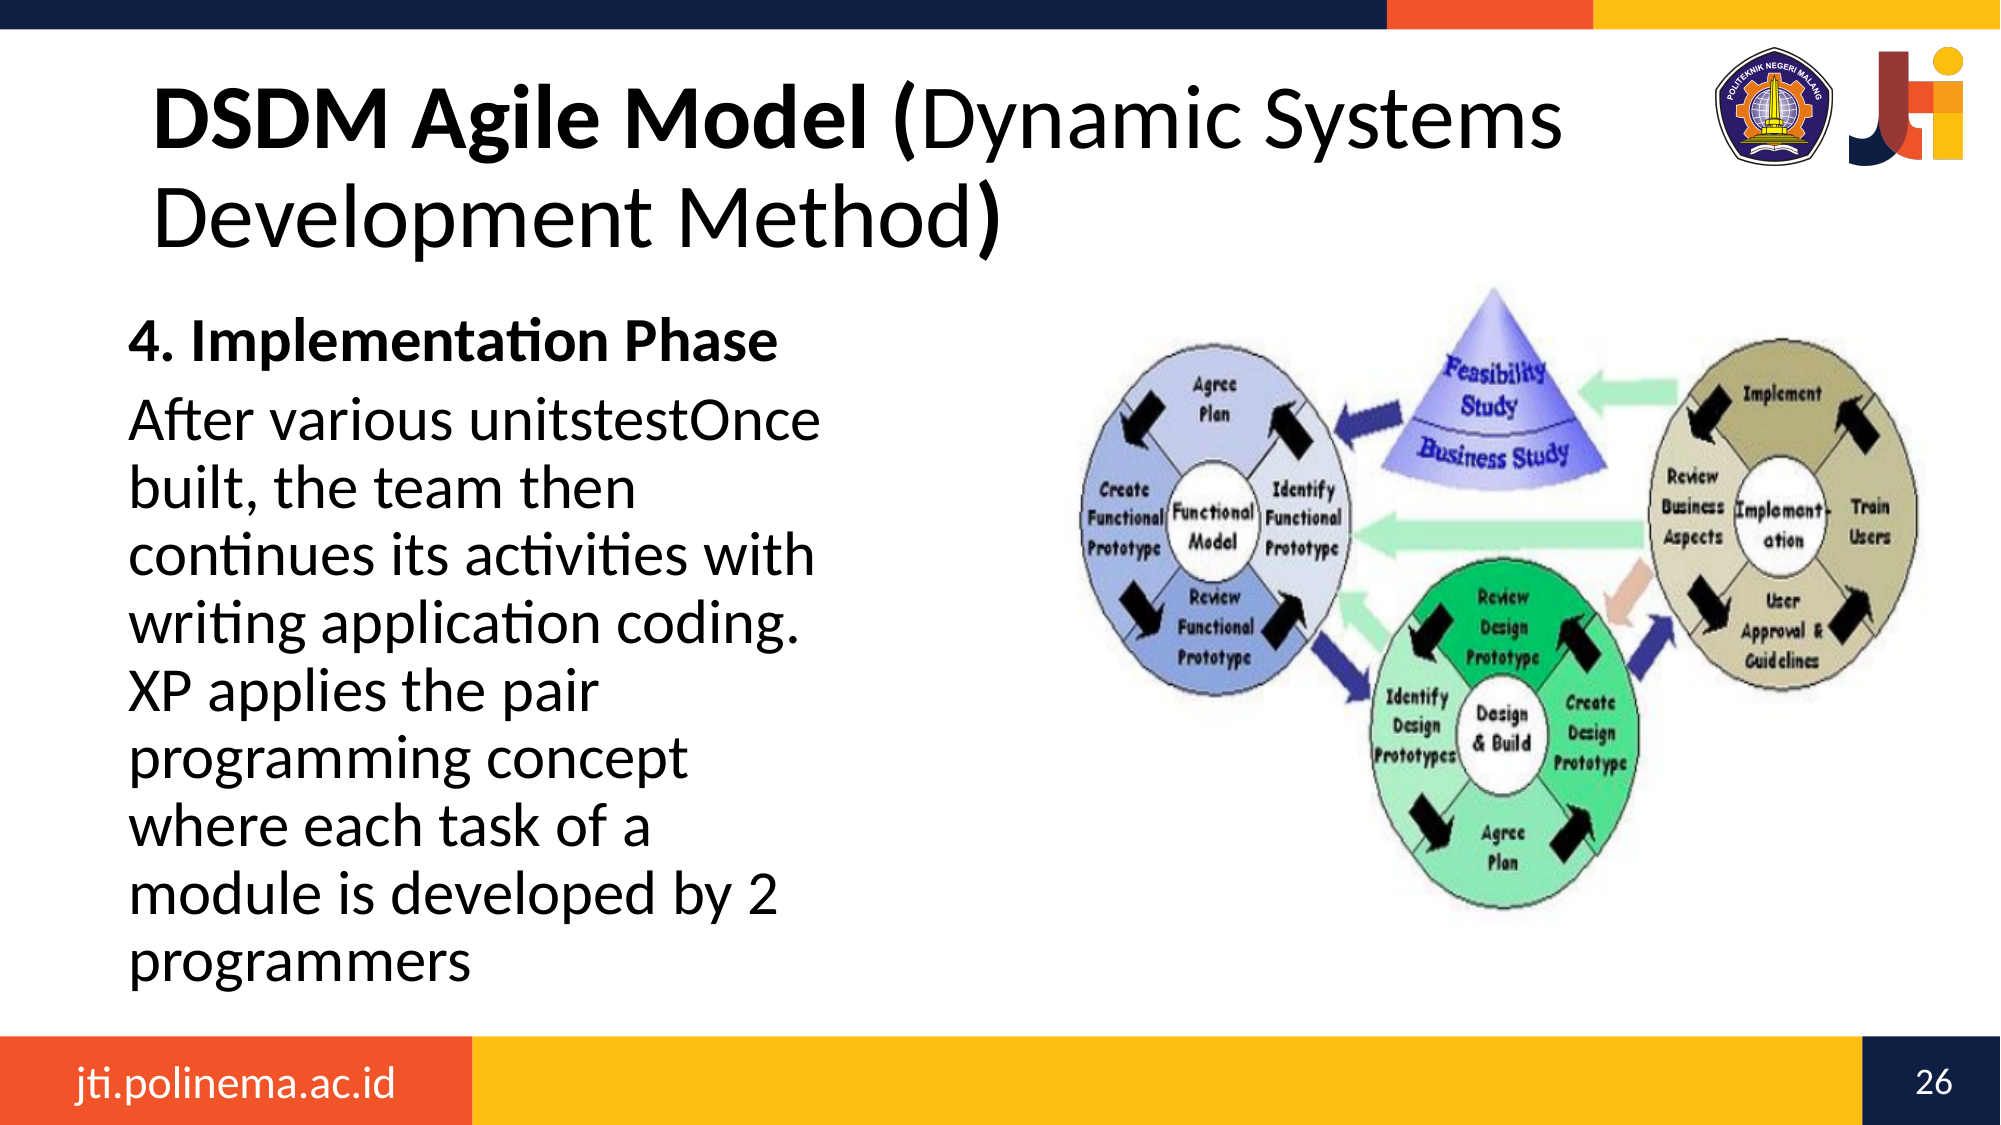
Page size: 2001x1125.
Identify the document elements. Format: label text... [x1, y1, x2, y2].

picture [1715, 47, 1833, 166]
title DSDM Agile Model (Dynamic Systems Development Method) [137, 59, 1673, 278]
list 4. Implementation Phase After various unitstestOnce built, the team then continues its activities with writing application coding. XP applies the pair programming concept where each task of a module is developed by 2 programmers [75, 299, 840, 1014]
slide_number 26 [1888, 1049, 1980, 1110]
picture [1058, 277, 1935, 926]
picture [1849, 47, 1963, 166]
